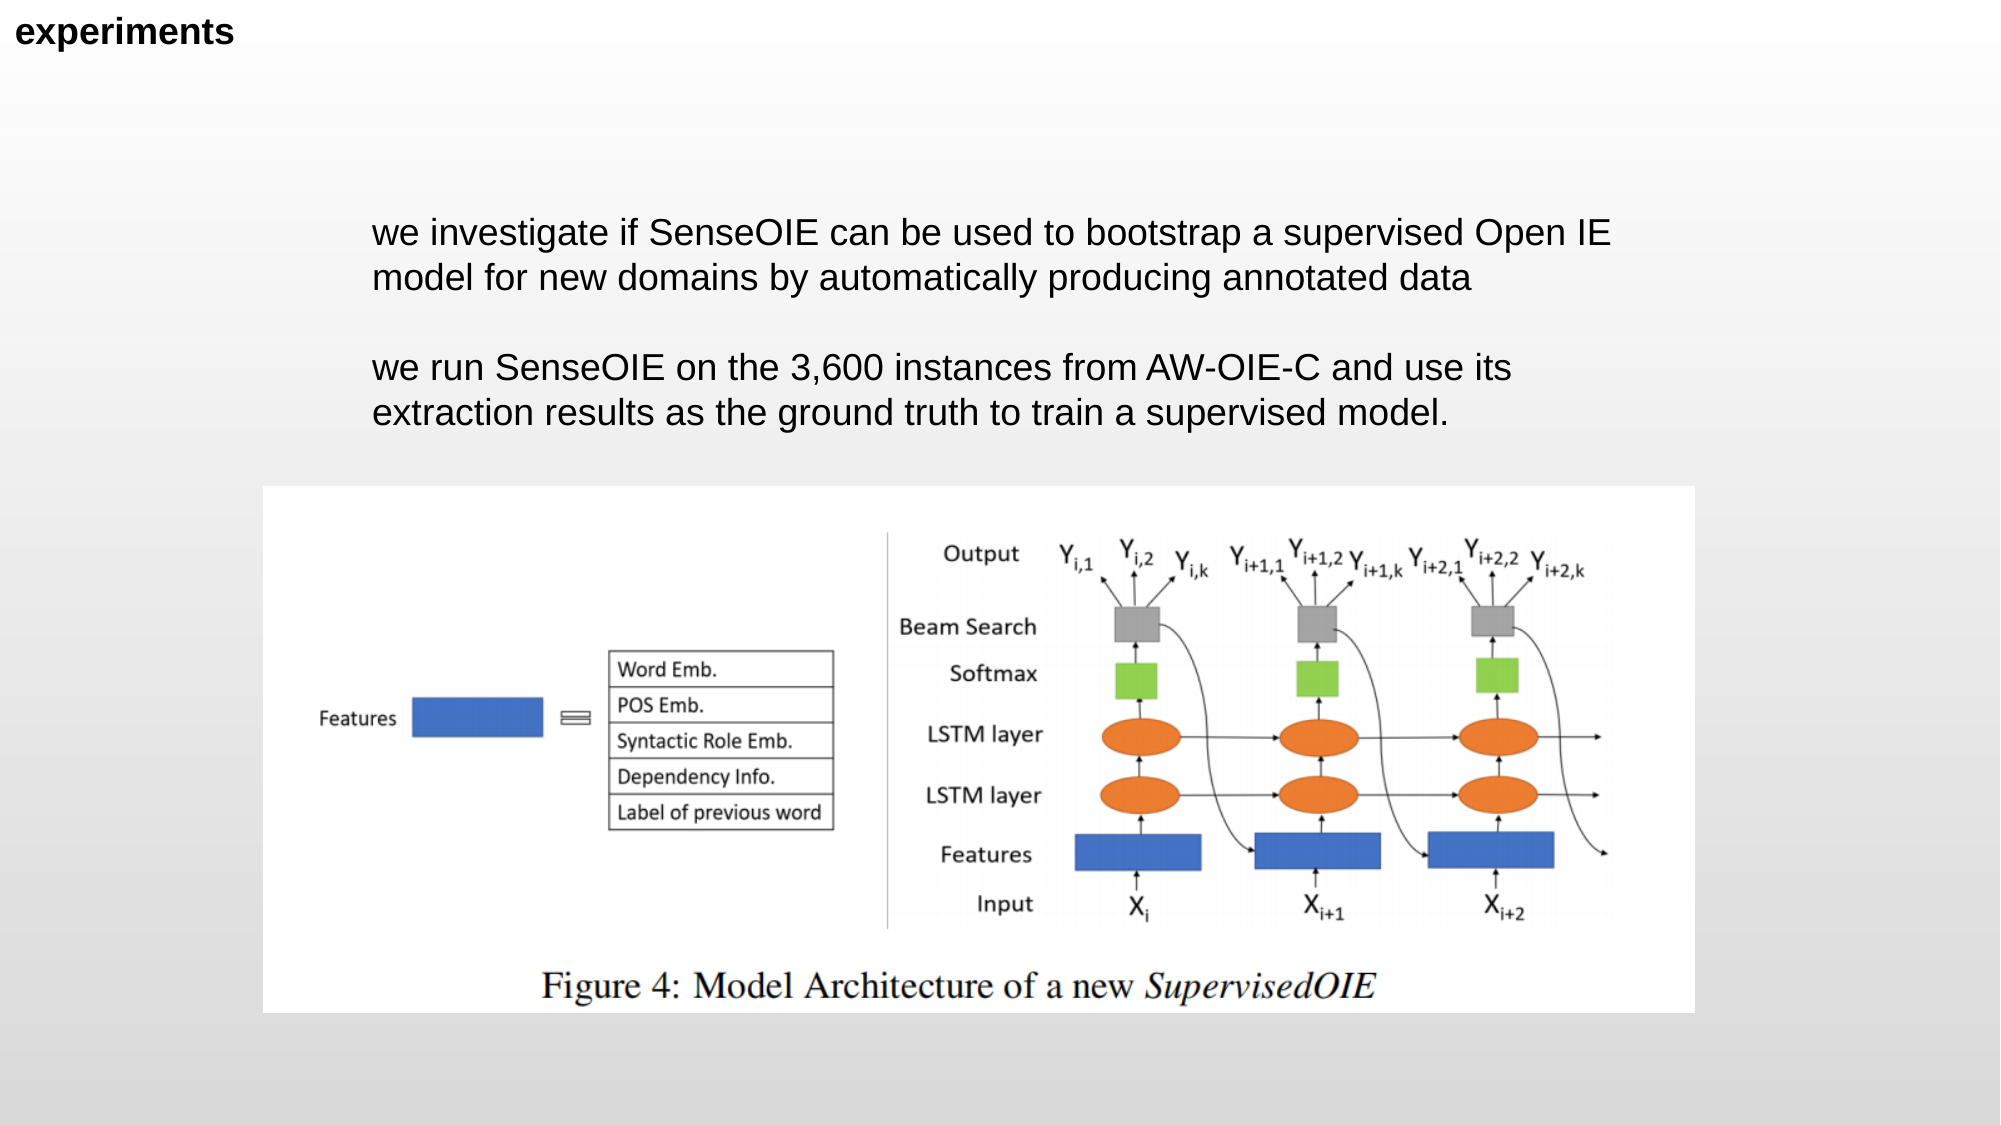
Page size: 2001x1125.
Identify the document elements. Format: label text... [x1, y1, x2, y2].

picture [263, 486, 1695, 1013]
text_box we investigate if SenseOIE can be used to bootstrap a supervised Open IE model for new domains by automatically producing annotated data we run SenseOIE on the 3,600 instances from AW-OIE-C and use its extraction results as the ground truth to train a supervised model. [357, 200, 1695, 440]
text_box experiments [0, 0, 489, 60]
